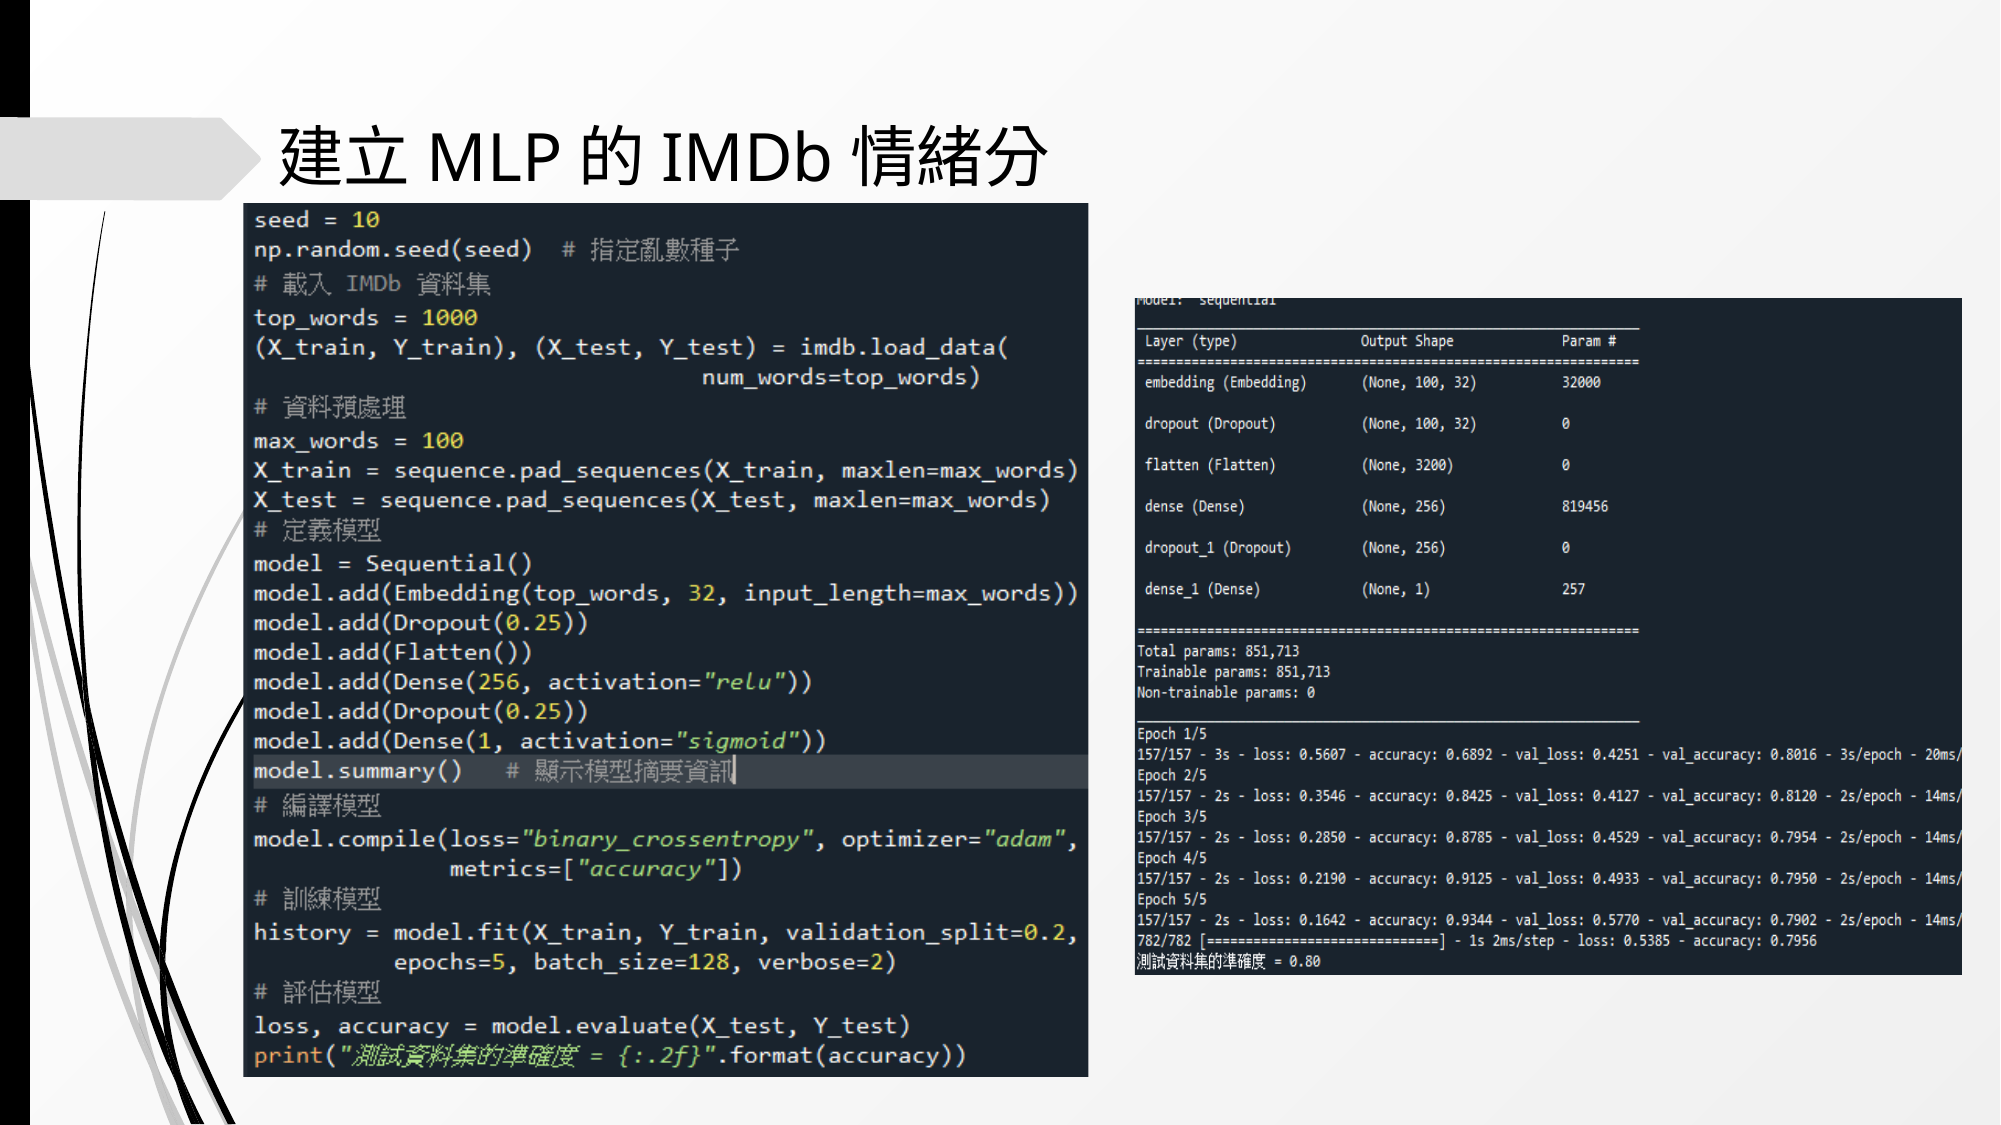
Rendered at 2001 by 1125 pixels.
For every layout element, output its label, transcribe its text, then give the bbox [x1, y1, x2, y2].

picture [1134, 298, 1963, 976]
text_box 建立MLP的IMDb情緒分析 [262, 107, 1070, 202]
picture [243, 203, 1089, 1087]
